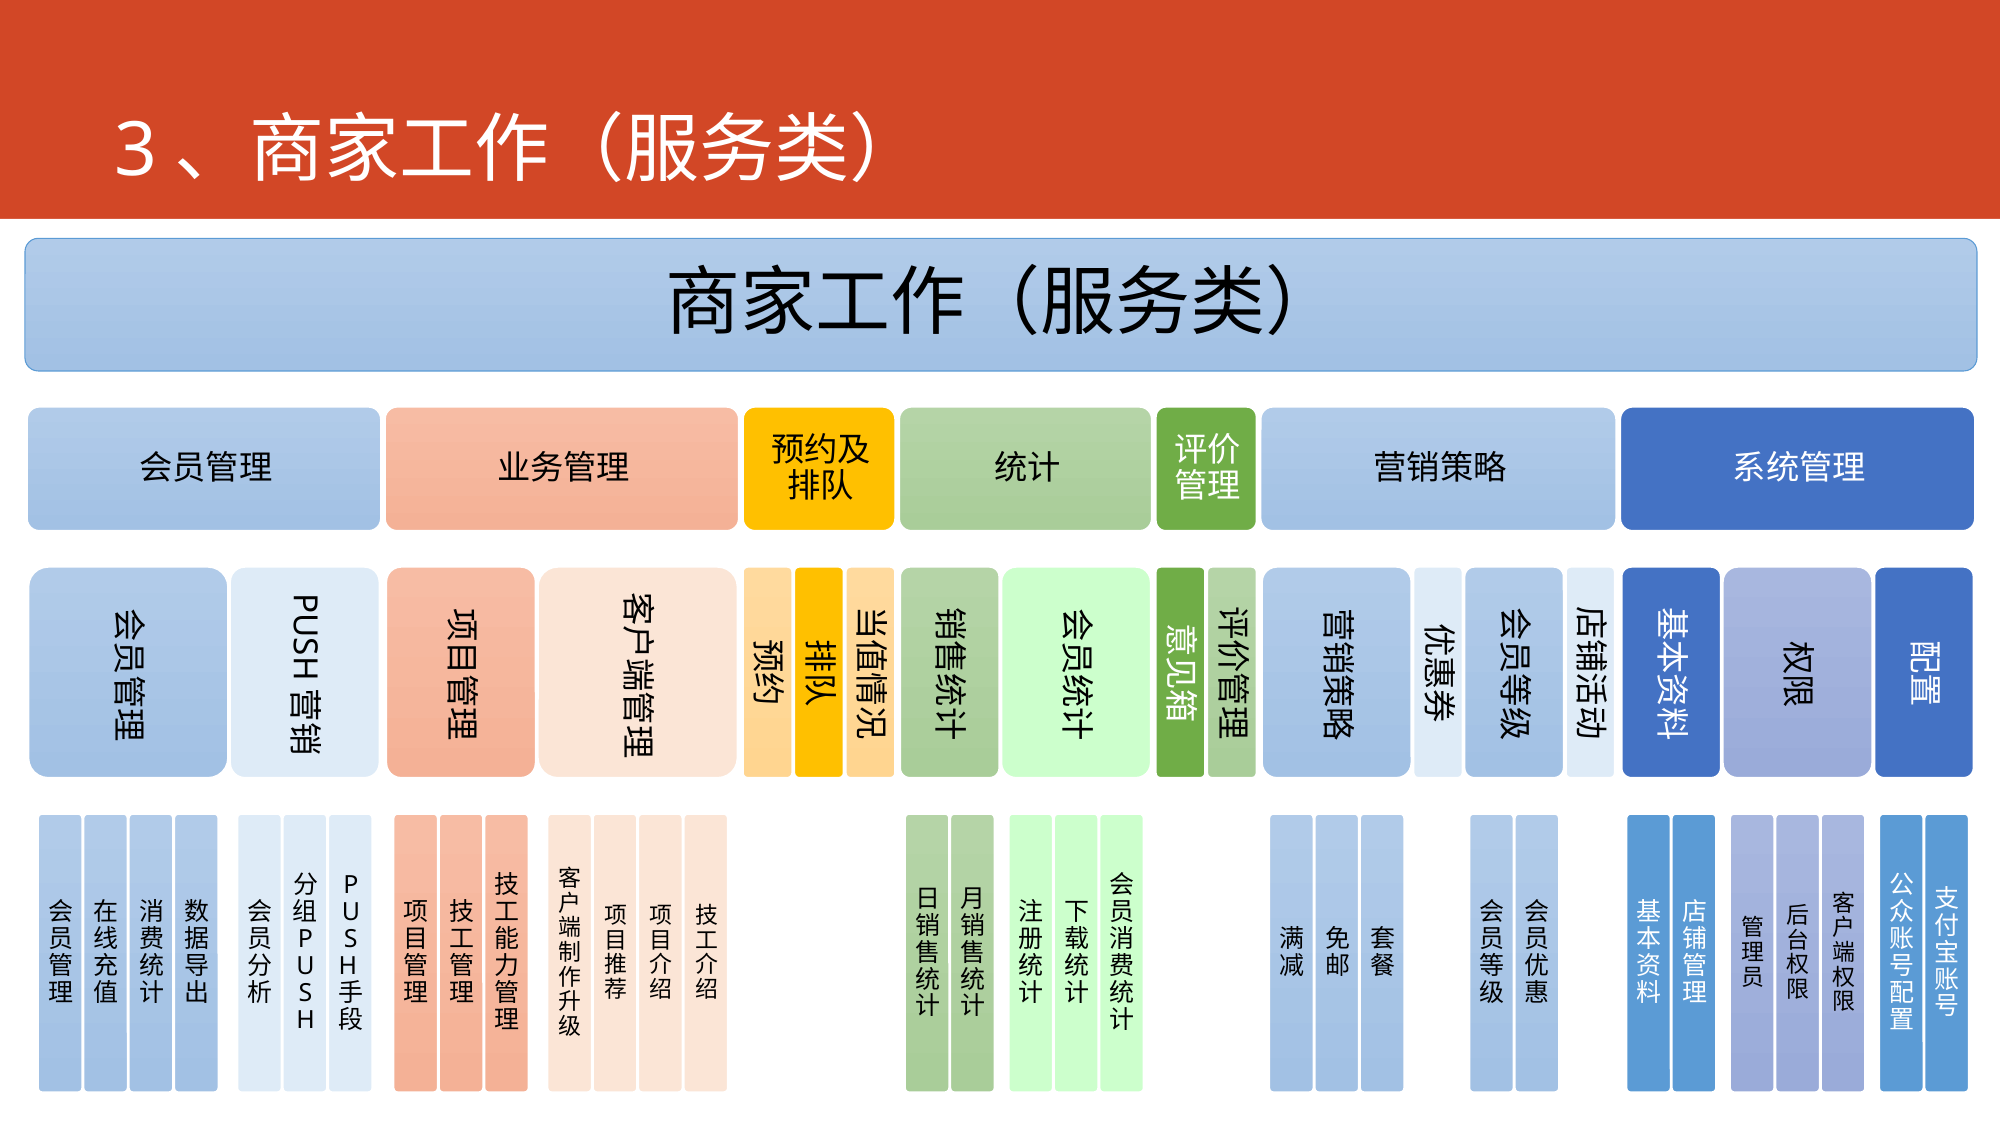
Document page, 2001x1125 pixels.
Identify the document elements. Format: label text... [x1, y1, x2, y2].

title 3、商家工作（服务类） [99, 0, 1863, 199]
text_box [23, 238, 1979, 1093]
